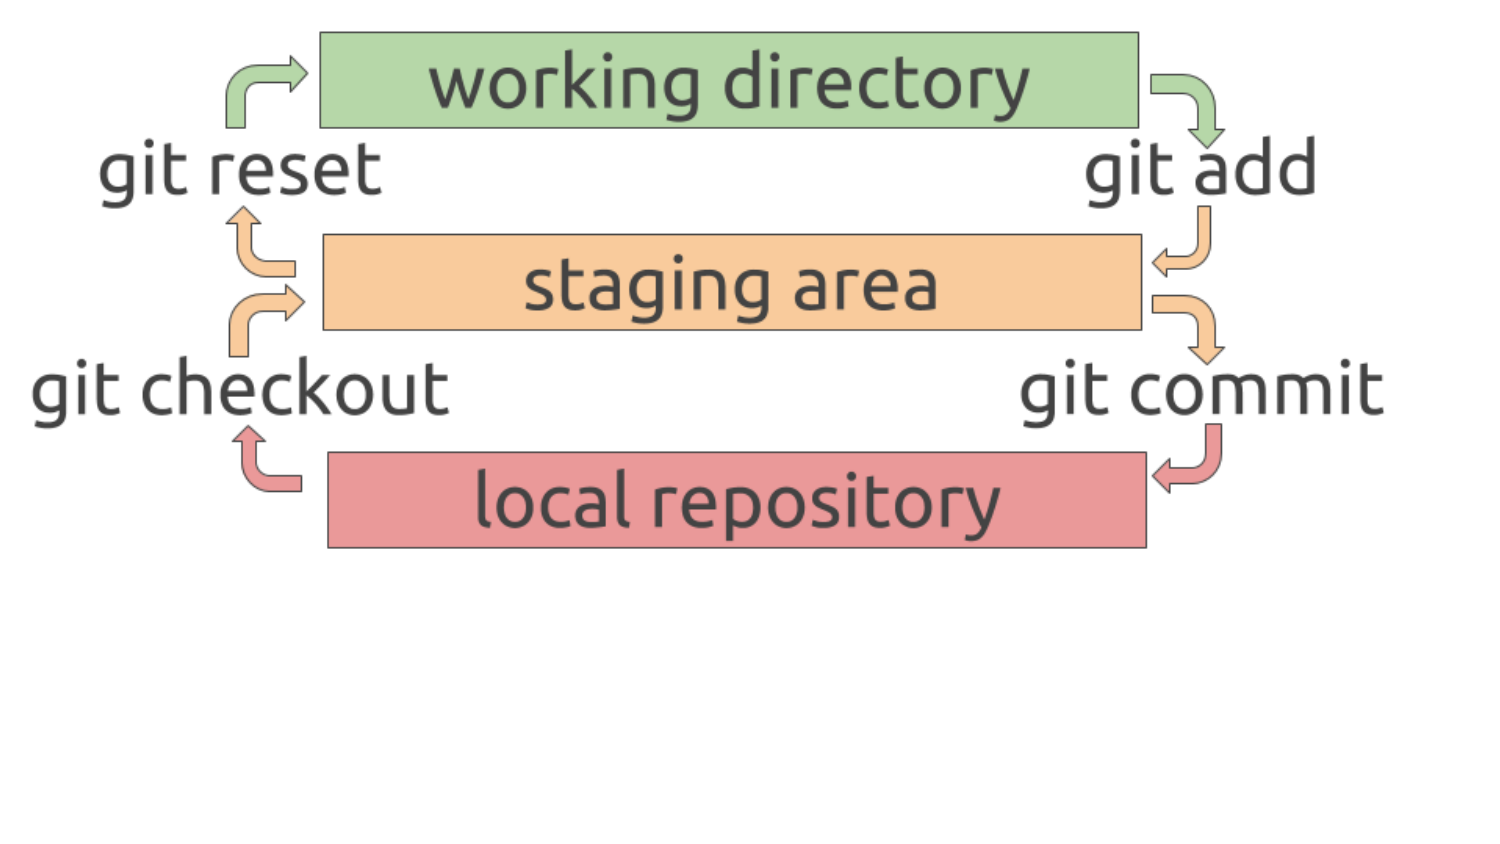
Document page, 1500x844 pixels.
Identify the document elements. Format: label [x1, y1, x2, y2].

picture [24, 24, 1393, 563]
